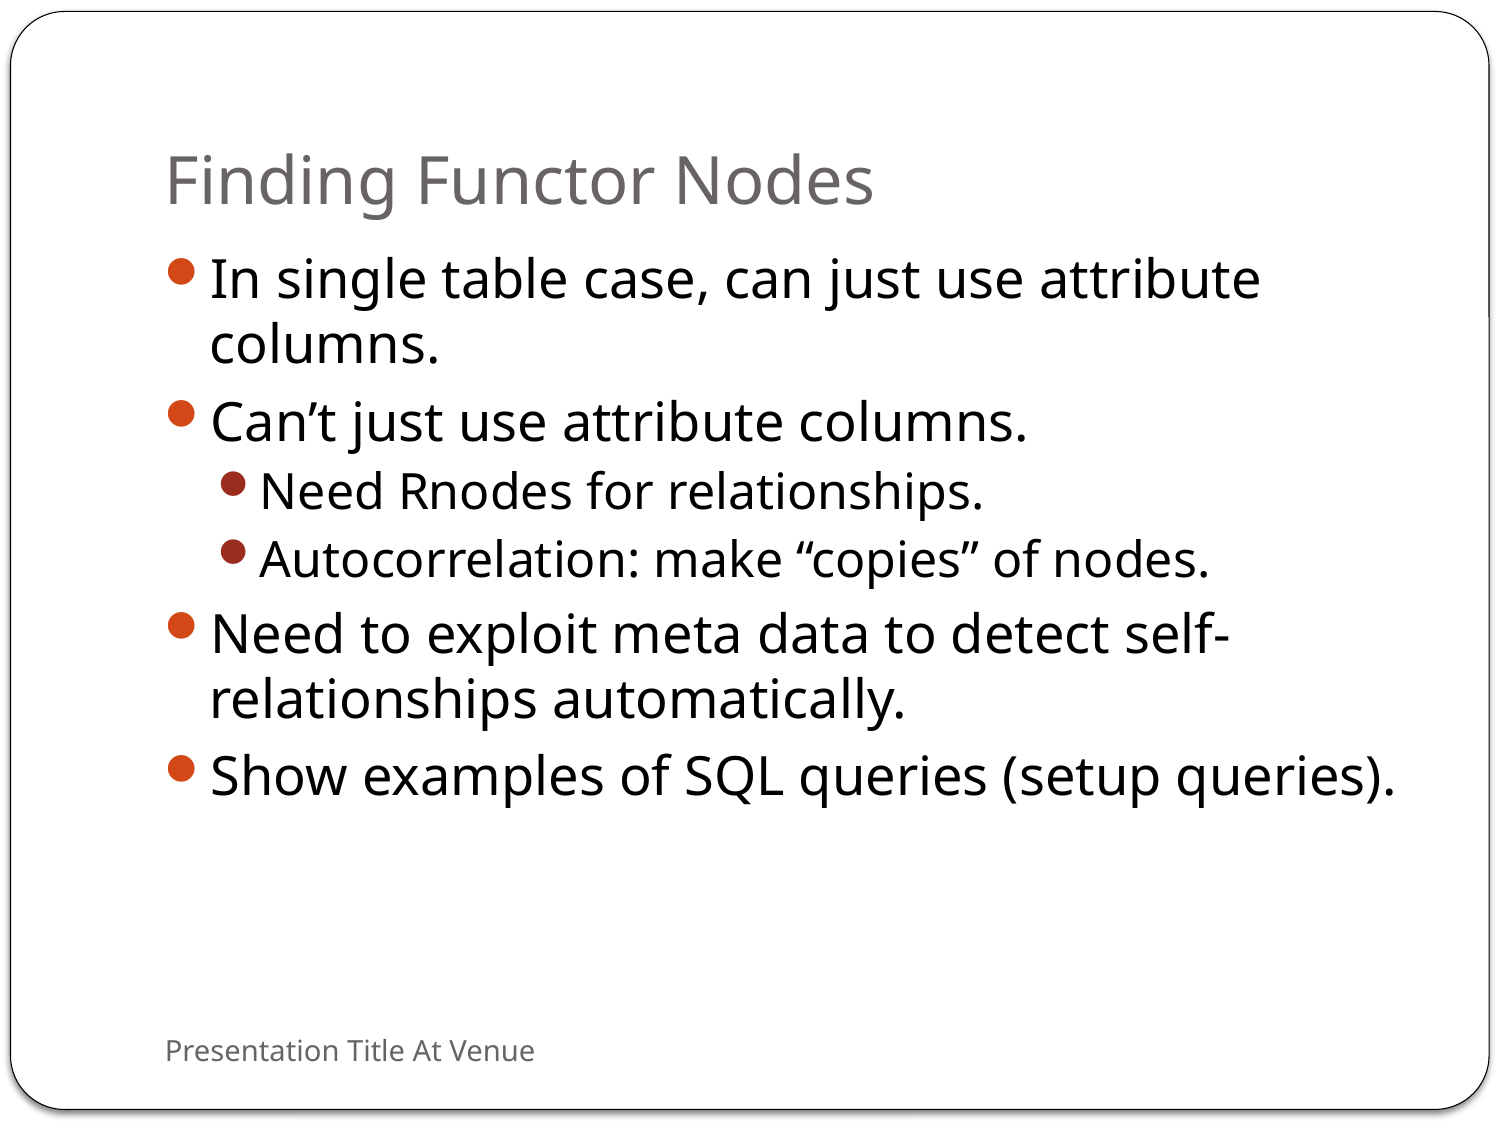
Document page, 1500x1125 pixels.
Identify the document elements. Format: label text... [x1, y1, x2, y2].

footer Presentation Title At Venue [150, 1012, 800, 1088]
list In single table case, can just use attribute columns. Can’t just use attribute columns. Need Rnodes for relationships. Autocorrelation: make “copies” of nodes. Need to exploit meta data to detect self-relationships automatically. Show examples of SQL queries (setup queries). [150, 237, 1425, 988]
title Finding Functor Nodes [150, 45, 1425, 233]
